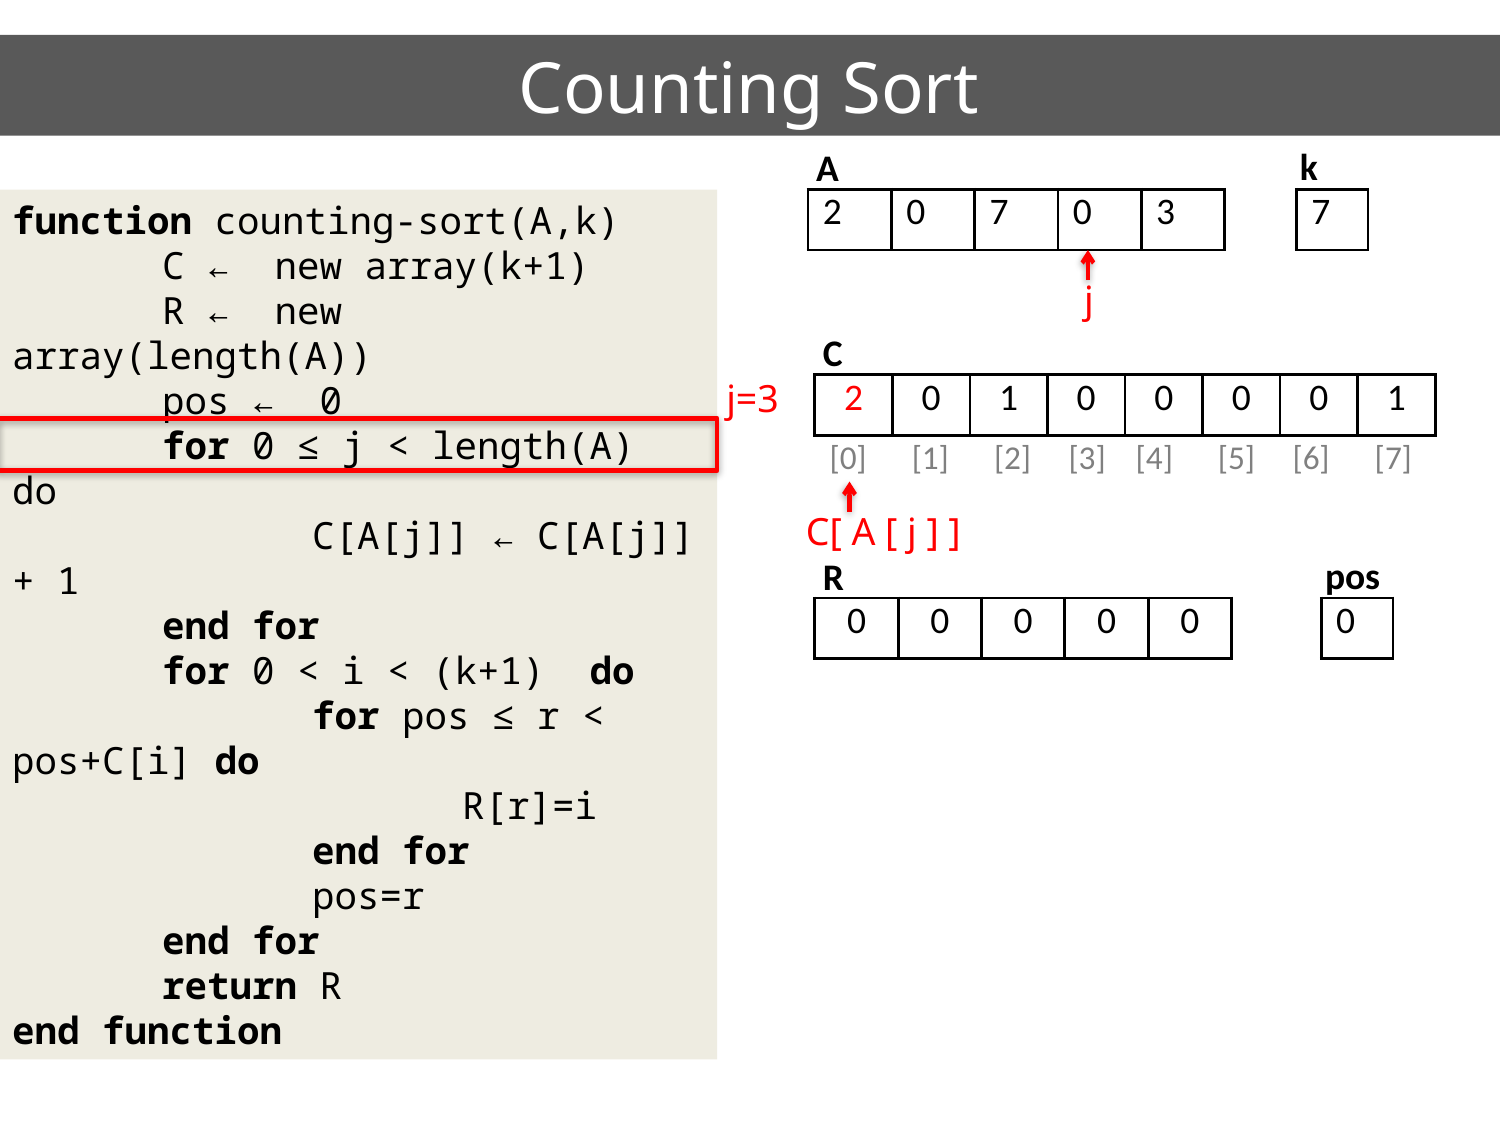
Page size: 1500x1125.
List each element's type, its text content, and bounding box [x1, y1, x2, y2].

table_header 7 [976, 191, 1057, 249]
table_header 0 [1150, 599, 1230, 657]
table_header 0 [1323, 604, 1392, 657]
text_box function counting-sort(A,k) C ← new array(k+1) R ← new array(length(A)) pos ← 0 for 0 ≤ j < length(A) do C[A[j]] ← C[A[j]] + 1 end for for 0 < i < (k+1) do for pos ≤ r < pos+C[i] do R[r]=i end for pos=r end for return R end function [0, 479, 718, 1060]
table_header 1 [971, 376, 1046, 428]
table_header 0 [1049, 376, 1124, 428]
table_header 2 [809, 191, 890, 249]
table_header 0 [1281, 376, 1356, 428]
table_header 0 [893, 191, 973, 249]
text_box pos [1310, 544, 1396, 604]
table_header 2 [816, 376, 891, 428]
text_box A [801, 136, 854, 197]
title Counting Sort [0, 34, 1500, 136]
text_box C[ A [ j ] ] [790, 500, 976, 560]
table_header 0 [894, 376, 969, 428]
table_header 1 [1359, 376, 1434, 428]
table_header 0 [900, 599, 980, 657]
text_box j=3 [711, 367, 794, 427]
text_box k [1285, 135, 1333, 196]
table_header 0 [1126, 376, 1201, 428]
text_box [0, 416, 719, 473]
table_header 3 [1143, 191, 1223, 249]
text_box R [808, 560, 859, 606]
table_header 0 [1059, 191, 1140, 249]
text_box C [808, 321, 858, 382]
table_header 0 [983, 599, 1063, 657]
table_header 0 [816, 599, 897, 657]
table_header 0 [1204, 376, 1279, 428]
table_header 7 [1298, 191, 1367, 249]
text_box function counting-sort(A,k) C ← new array(k+1) R ← new array(length(A)) pos ← 0 for 0 ≤ j < length(A) do C[A[j]] ← C[A[j]] + 1 end for for 0 < i < (k+1) do for pos ≤ r < pos+C[i] do R[r]=i end for pos=r end for return R end function [0, 189, 718, 414]
text_box j [1069, 268, 1109, 329]
table_header 0 [1066, 599, 1147, 657]
text_box [0] [1] [2] [3] [4] [5] [6] [7] [814, 428, 1436, 484]
